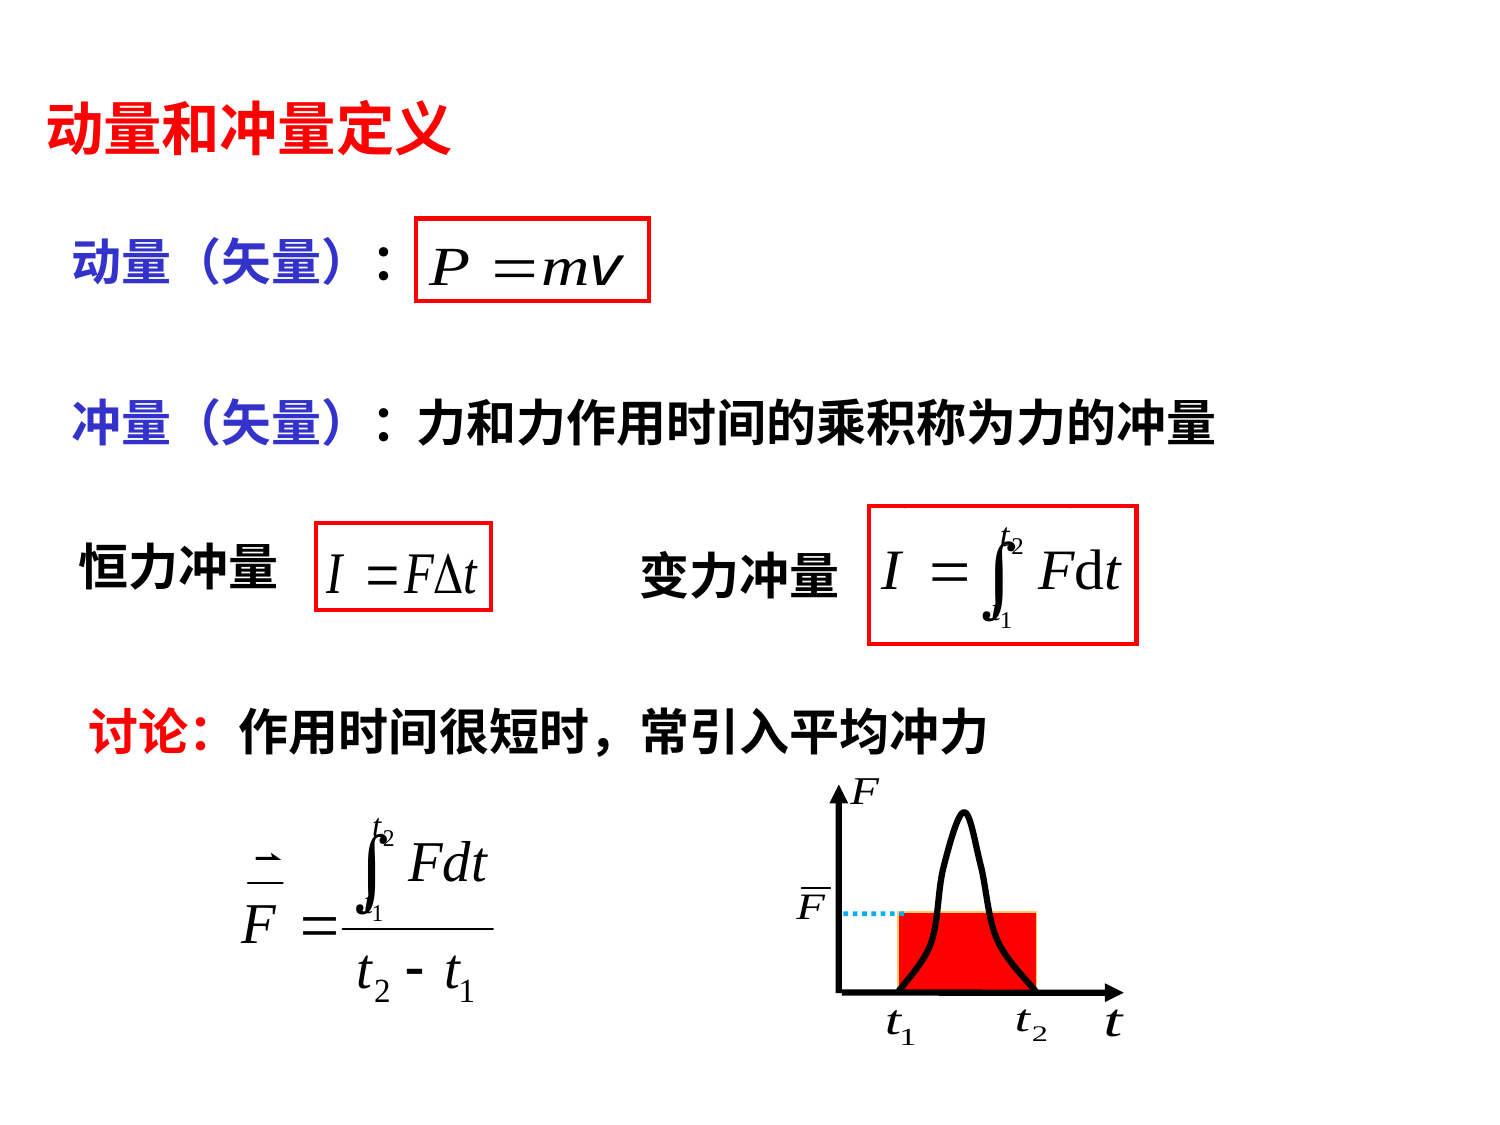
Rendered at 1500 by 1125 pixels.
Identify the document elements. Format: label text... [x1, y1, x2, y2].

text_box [74, 693, 1057, 1016]
text_box 恒力冲量 [63, 527, 317, 603]
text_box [787, 768, 1136, 1053]
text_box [417, 220, 648, 299]
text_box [317, 524, 489, 609]
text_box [870, 508, 1135, 642]
text_box 冲量（矢量）： [57, 383, 401, 459]
text_box 变力冲量 [624, 537, 870, 612]
text_box 动量和冲量定义 [30, 85, 627, 170]
text_box 动量（矢量）： [56, 223, 414, 298]
text_box 力和力作用时间的乘积称为力的冲量 [401, 383, 1243, 459]
